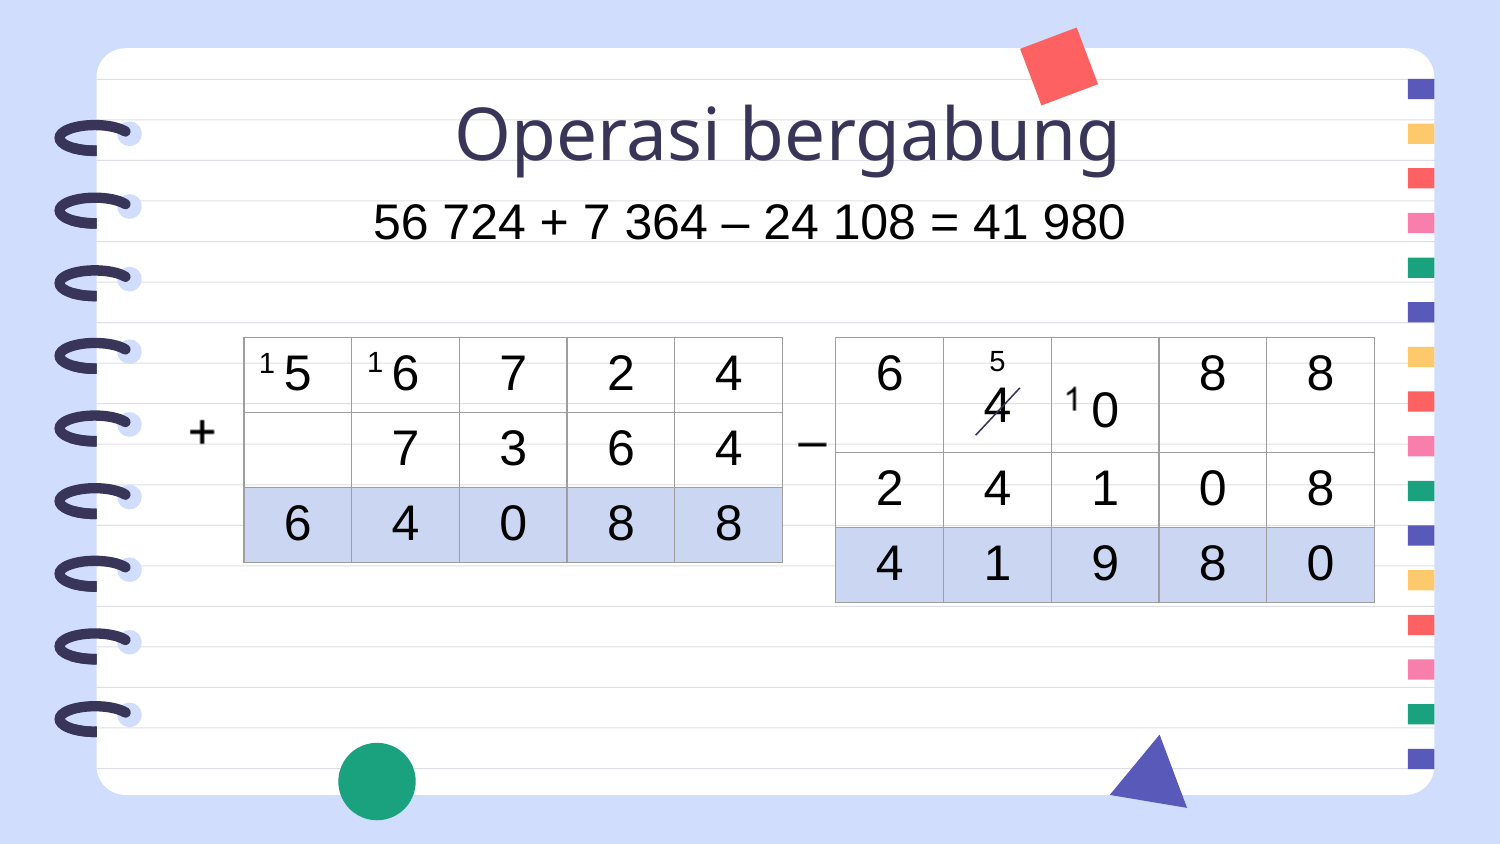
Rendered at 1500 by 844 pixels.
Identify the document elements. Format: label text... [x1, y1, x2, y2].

table_header 5 [249, 338, 351, 412]
picture [1043, 368, 1102, 439]
table_header 6 [836, 338, 943, 452]
table_header 7 [460, 338, 566, 412]
table_cell 6 [568, 413, 674, 487]
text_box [975, 387, 1021, 436]
table_header 2 [568, 338, 674, 412]
picture [767, 393, 857, 500]
table_cell 4 [352, 488, 459, 562]
table_cell 1 [1052, 453, 1158, 527]
table_cell 6 [245, 488, 351, 562]
table_header 8 [1267, 338, 1374, 452]
table_cell 8 [675, 488, 782, 562]
table_cell [251, 413, 351, 487]
title Operasi bergabung [194, 72, 1383, 168]
table_header 0 [1052, 338, 1158, 452]
table_cell 8 [1267, 453, 1374, 527]
table_cell 8 [1160, 528, 1266, 602]
table_cell 4 [944, 453, 1051, 527]
table_header 8 [1160, 338, 1266, 452]
table_cell 7 [352, 413, 459, 487]
table_cell 9 [1052, 528, 1158, 602]
text_box 1 [352, 336, 386, 386]
table_cell 4 [675, 413, 762, 487]
table_cell 3 [460, 413, 566, 487]
table_cell 0 [460, 488, 566, 562]
text_box 56 724 + 7 364 – 24 108 = 41 980 [358, 181, 1142, 257]
text_box 1 [243, 337, 278, 388]
table_header 4 [675, 338, 782, 412]
table_header 6 [352, 338, 459, 412]
table_cell 2 [836, 453, 943, 527]
table_cell 0 [1267, 528, 1374, 602]
table_cell 0 [1160, 453, 1266, 527]
table_cell 4 [836, 528, 943, 602]
table_header 5 4 [944, 338, 1051, 452]
table_cell 8 [568, 488, 674, 562]
picture [157, 386, 248, 492]
table_cell 1 [944, 528, 1051, 602]
